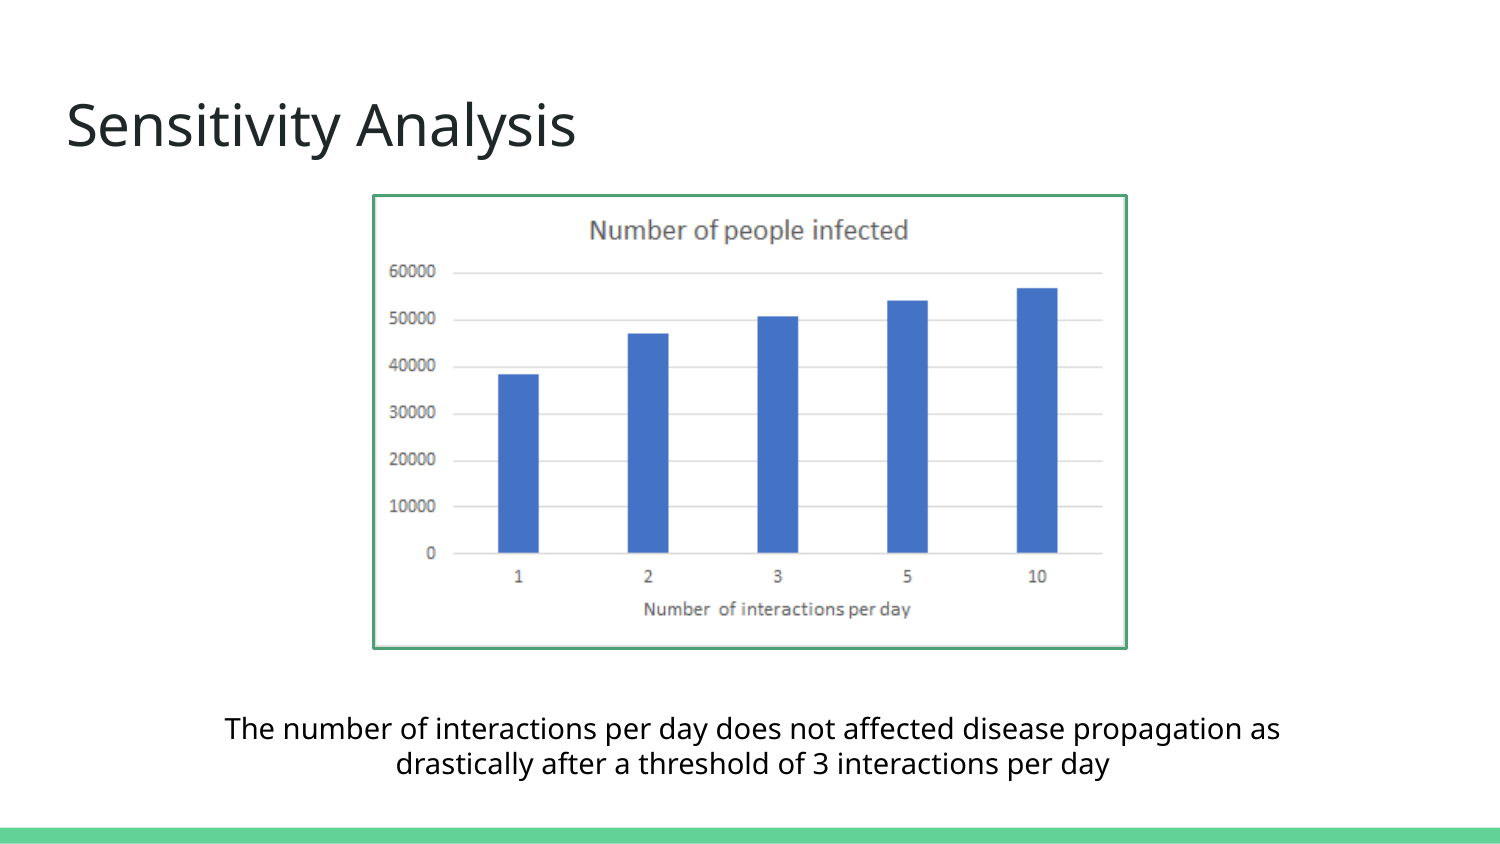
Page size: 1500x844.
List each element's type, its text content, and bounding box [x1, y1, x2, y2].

text_box The number of interactions per day does not affected disease propagation as drastically after a threshold of 3 interactions per day [148, 695, 1358, 790]
title Sensitivity Analysis [51, 72, 1449, 167]
picture [374, 196, 1126, 648]
